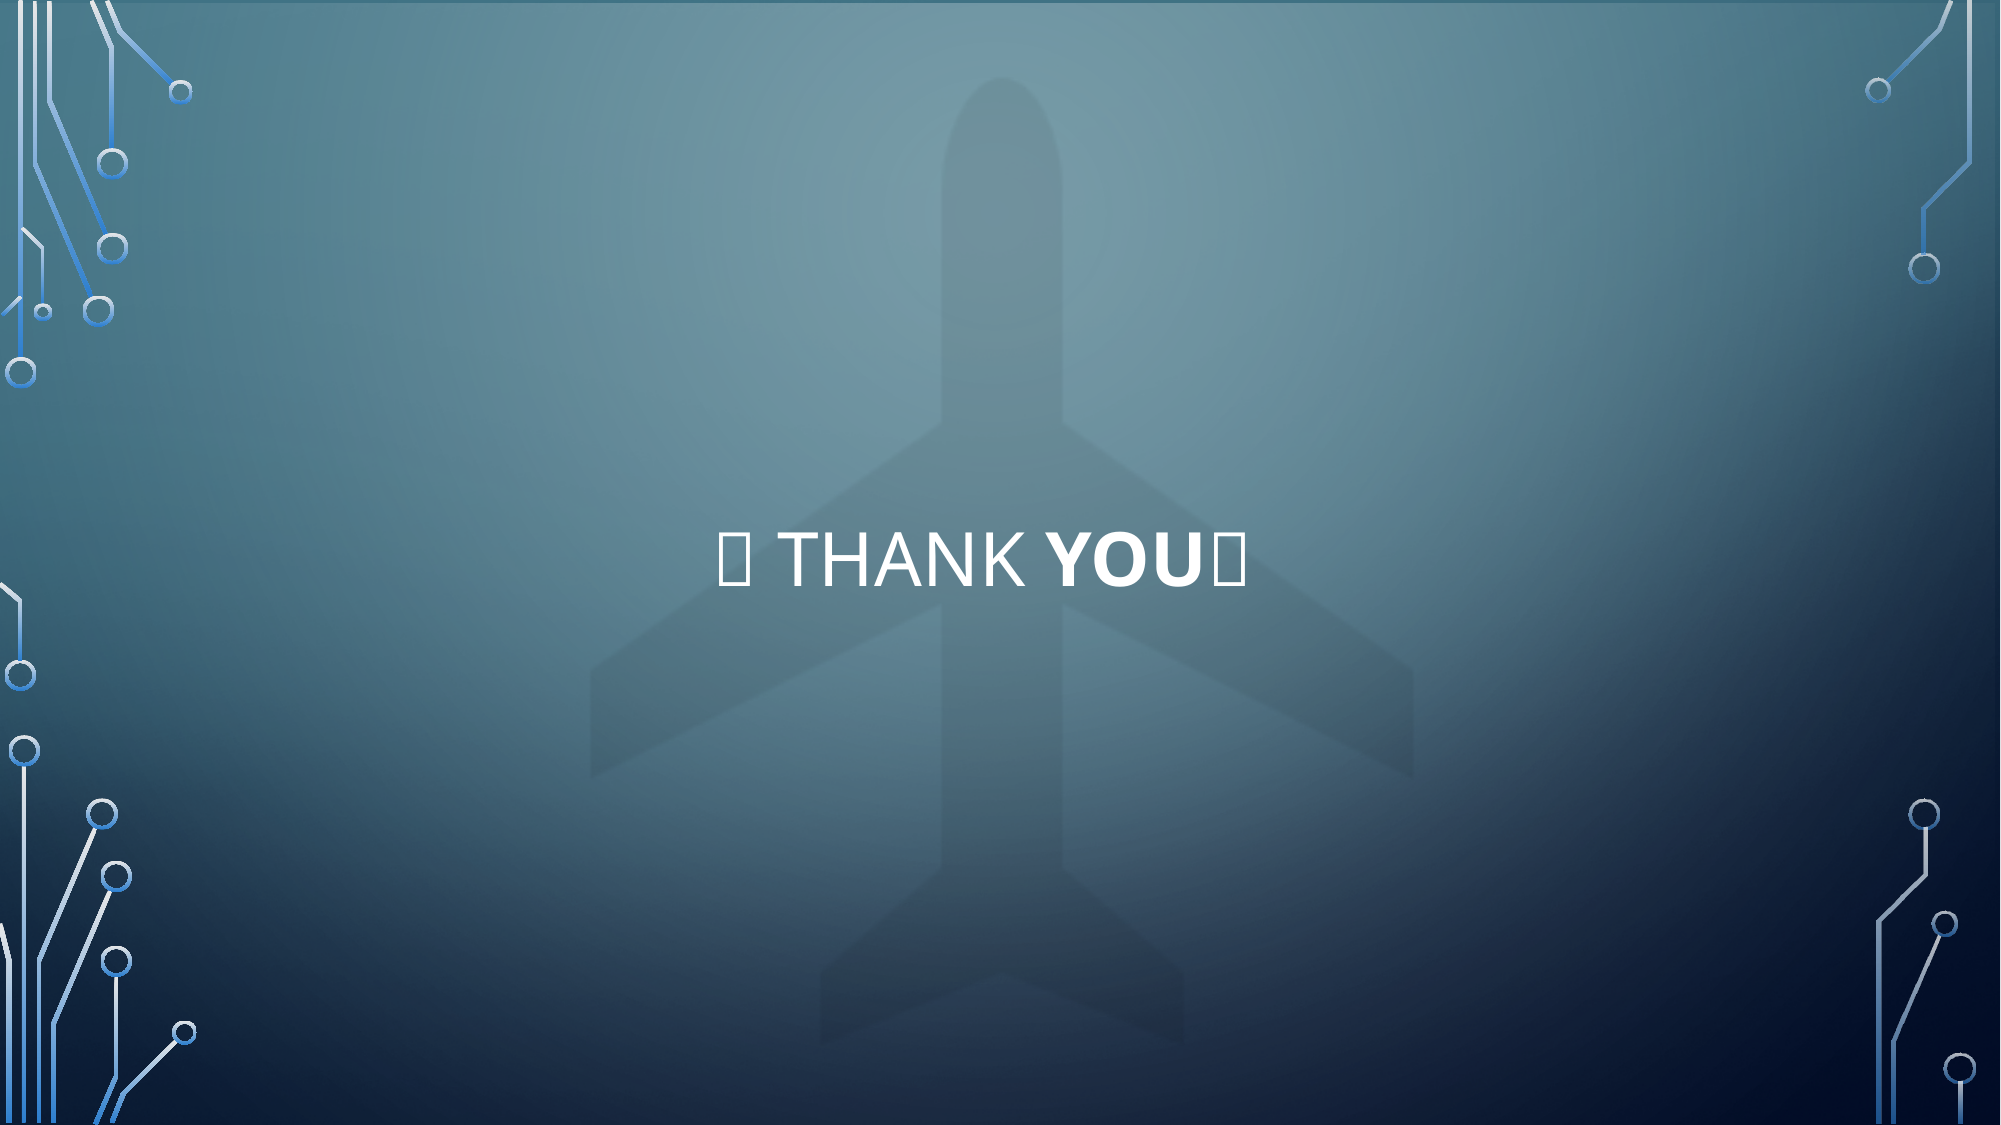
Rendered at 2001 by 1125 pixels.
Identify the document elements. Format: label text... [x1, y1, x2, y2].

picture [422, 0, 1584, 1125]
title 🙏 Thank You🙏 [673, 508, 1292, 617]
